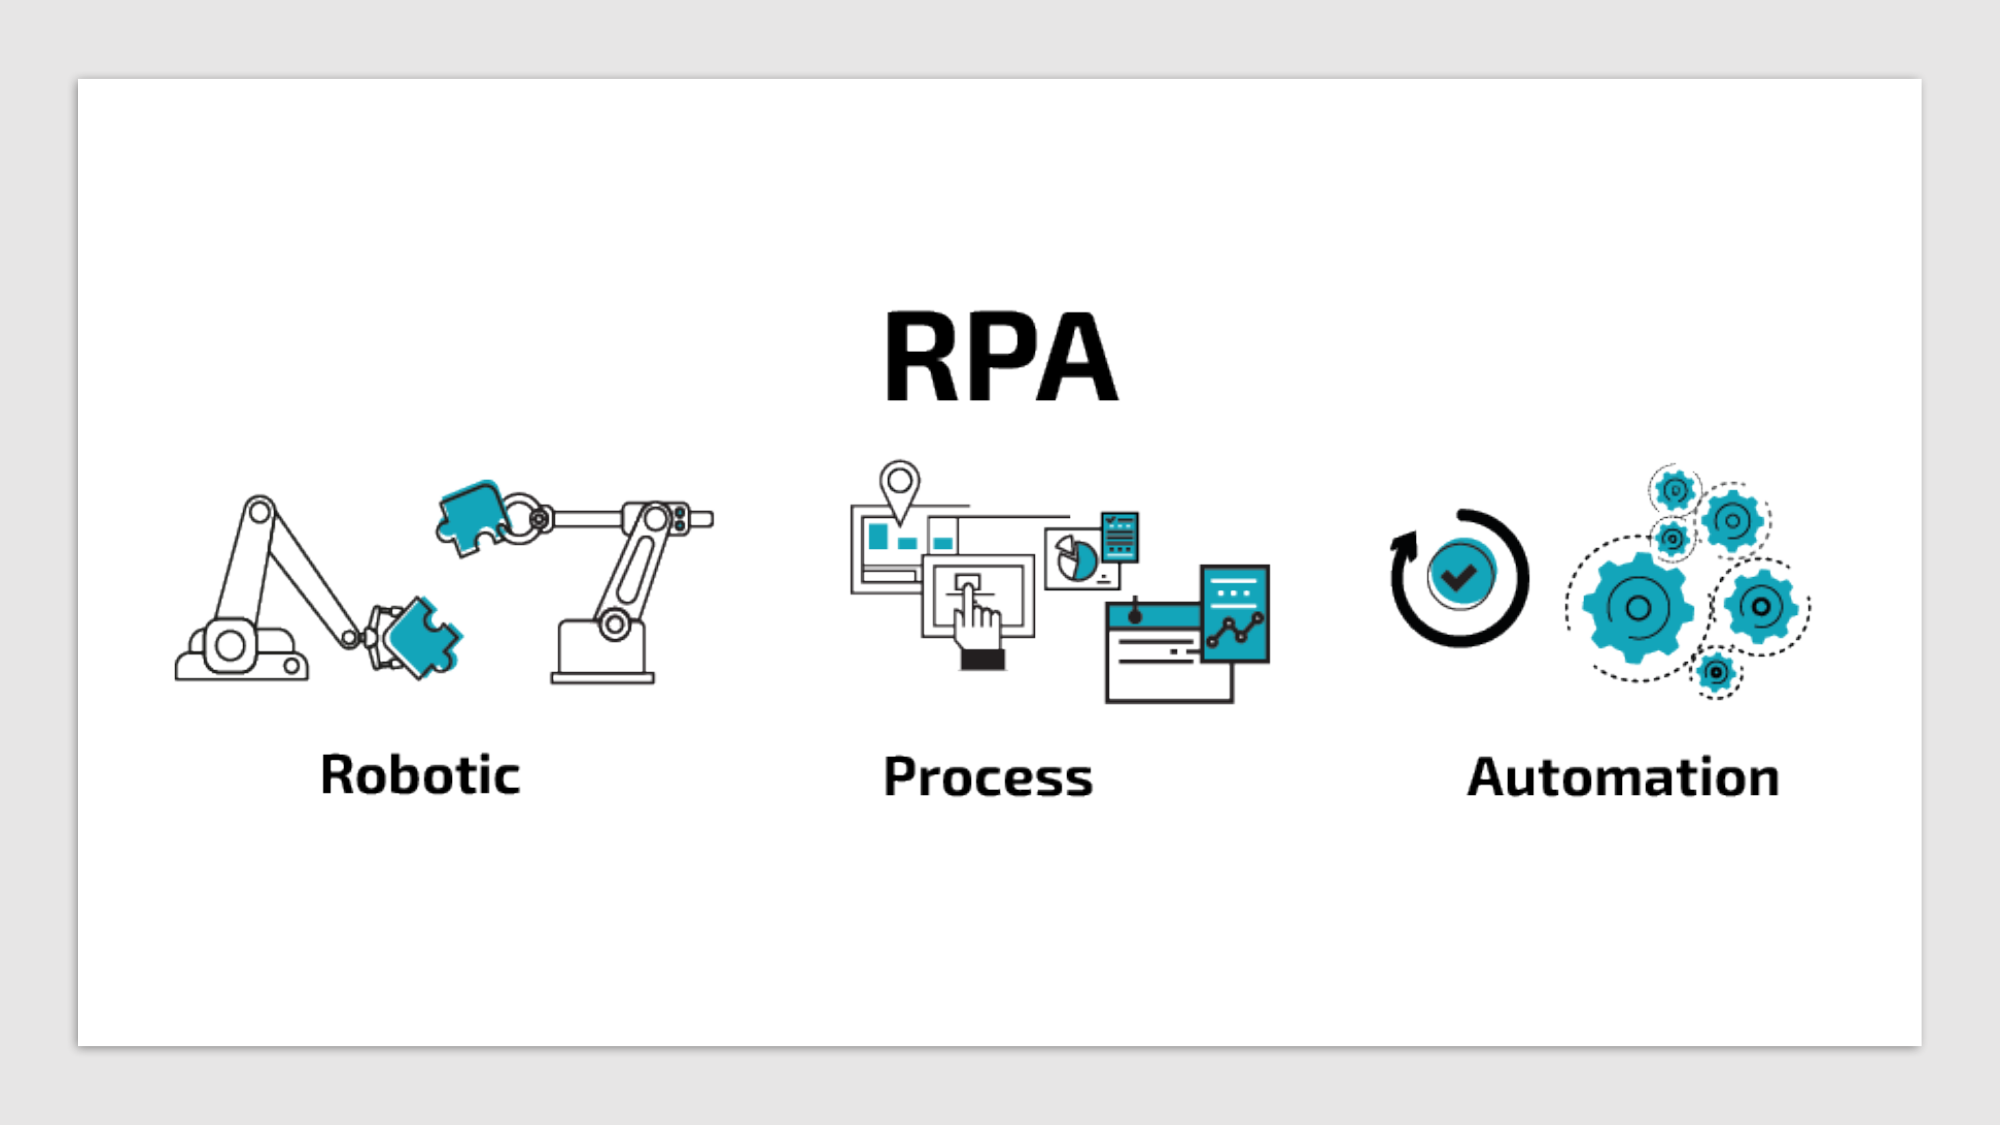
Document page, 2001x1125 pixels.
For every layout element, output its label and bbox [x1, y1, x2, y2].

text_box [0, 0, 2000, 1125]
list [105, 269, 1895, 856]
text_box [77, 78, 1923, 1047]
